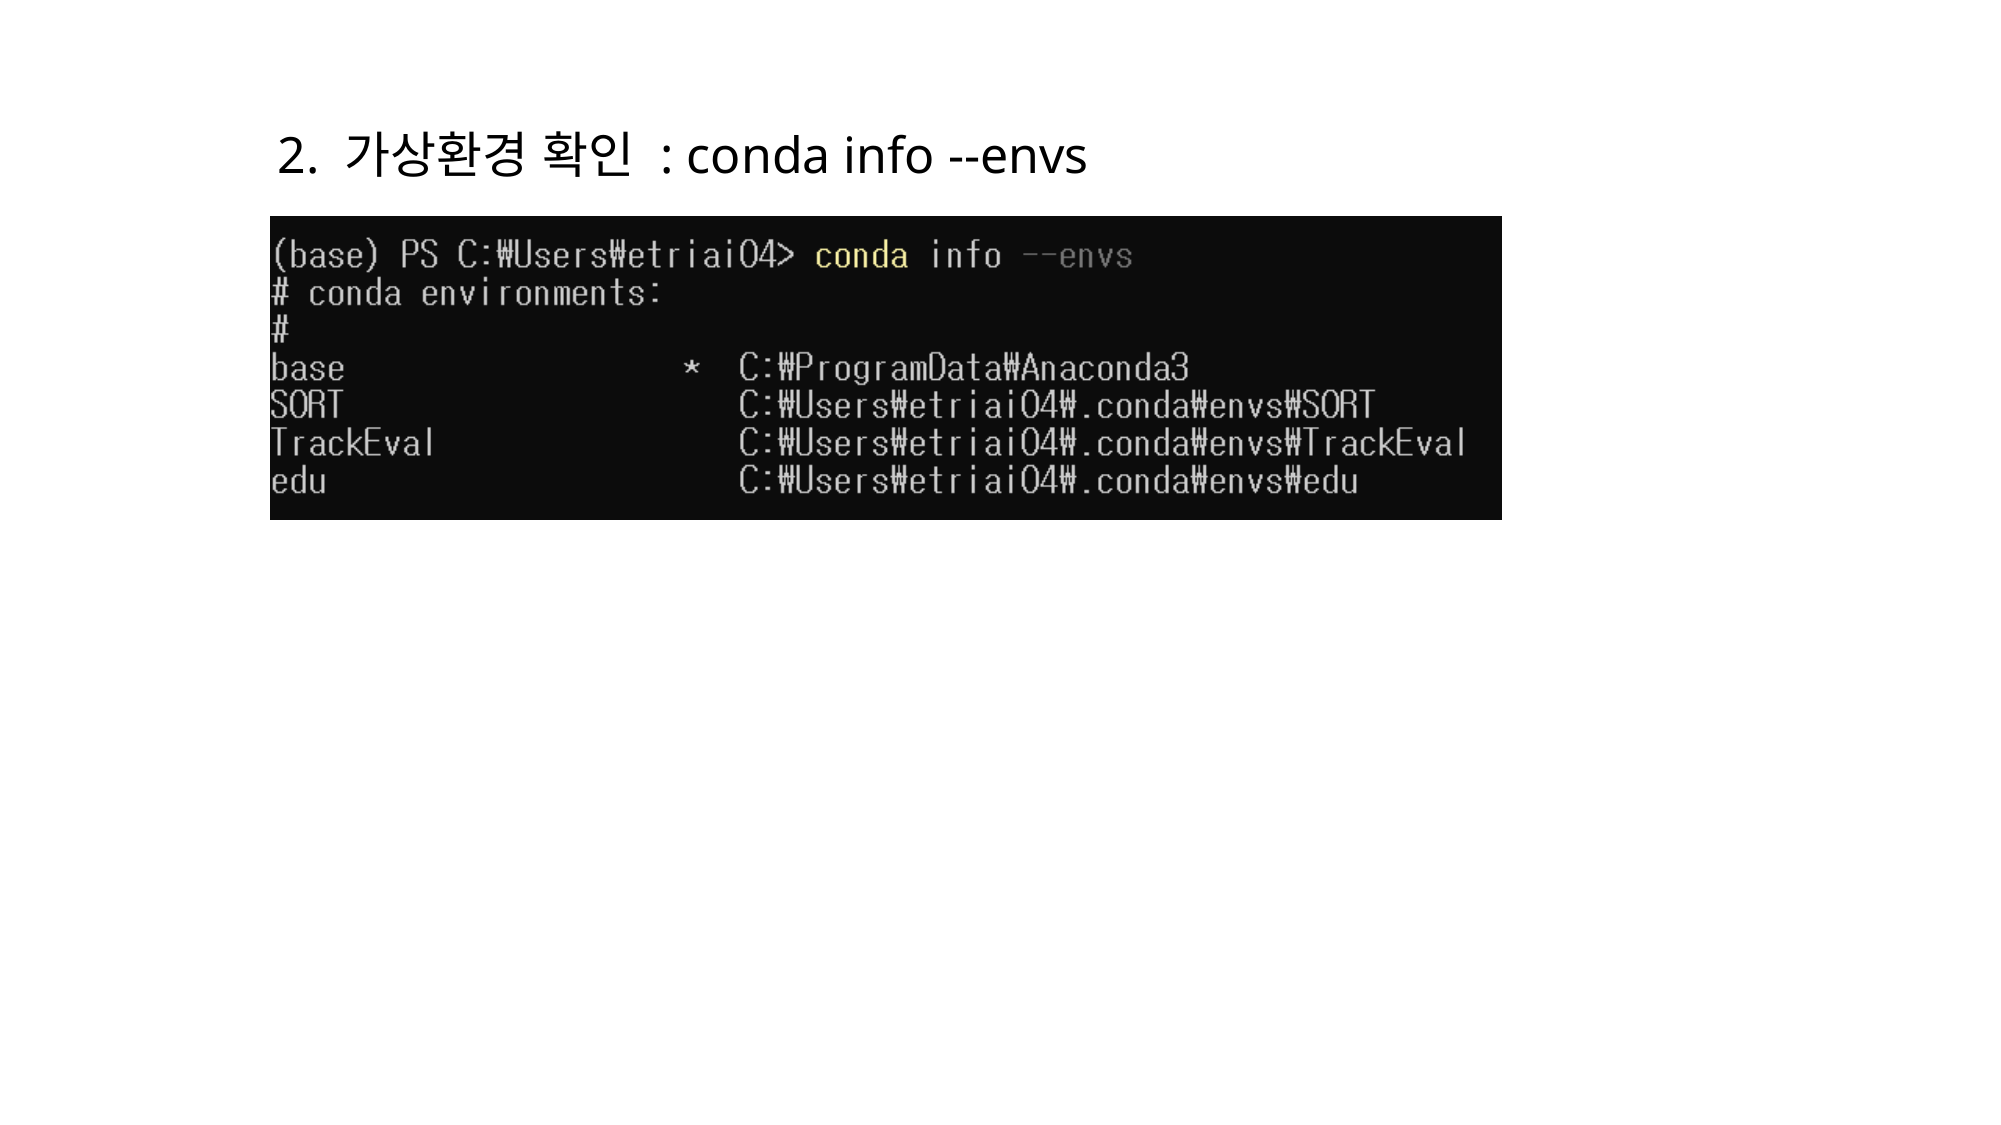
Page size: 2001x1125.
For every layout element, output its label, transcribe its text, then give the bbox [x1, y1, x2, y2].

text_box 2. 가상환경 확인 : conda info --envs [262, 116, 1678, 191]
picture [269, 216, 1502, 520]
